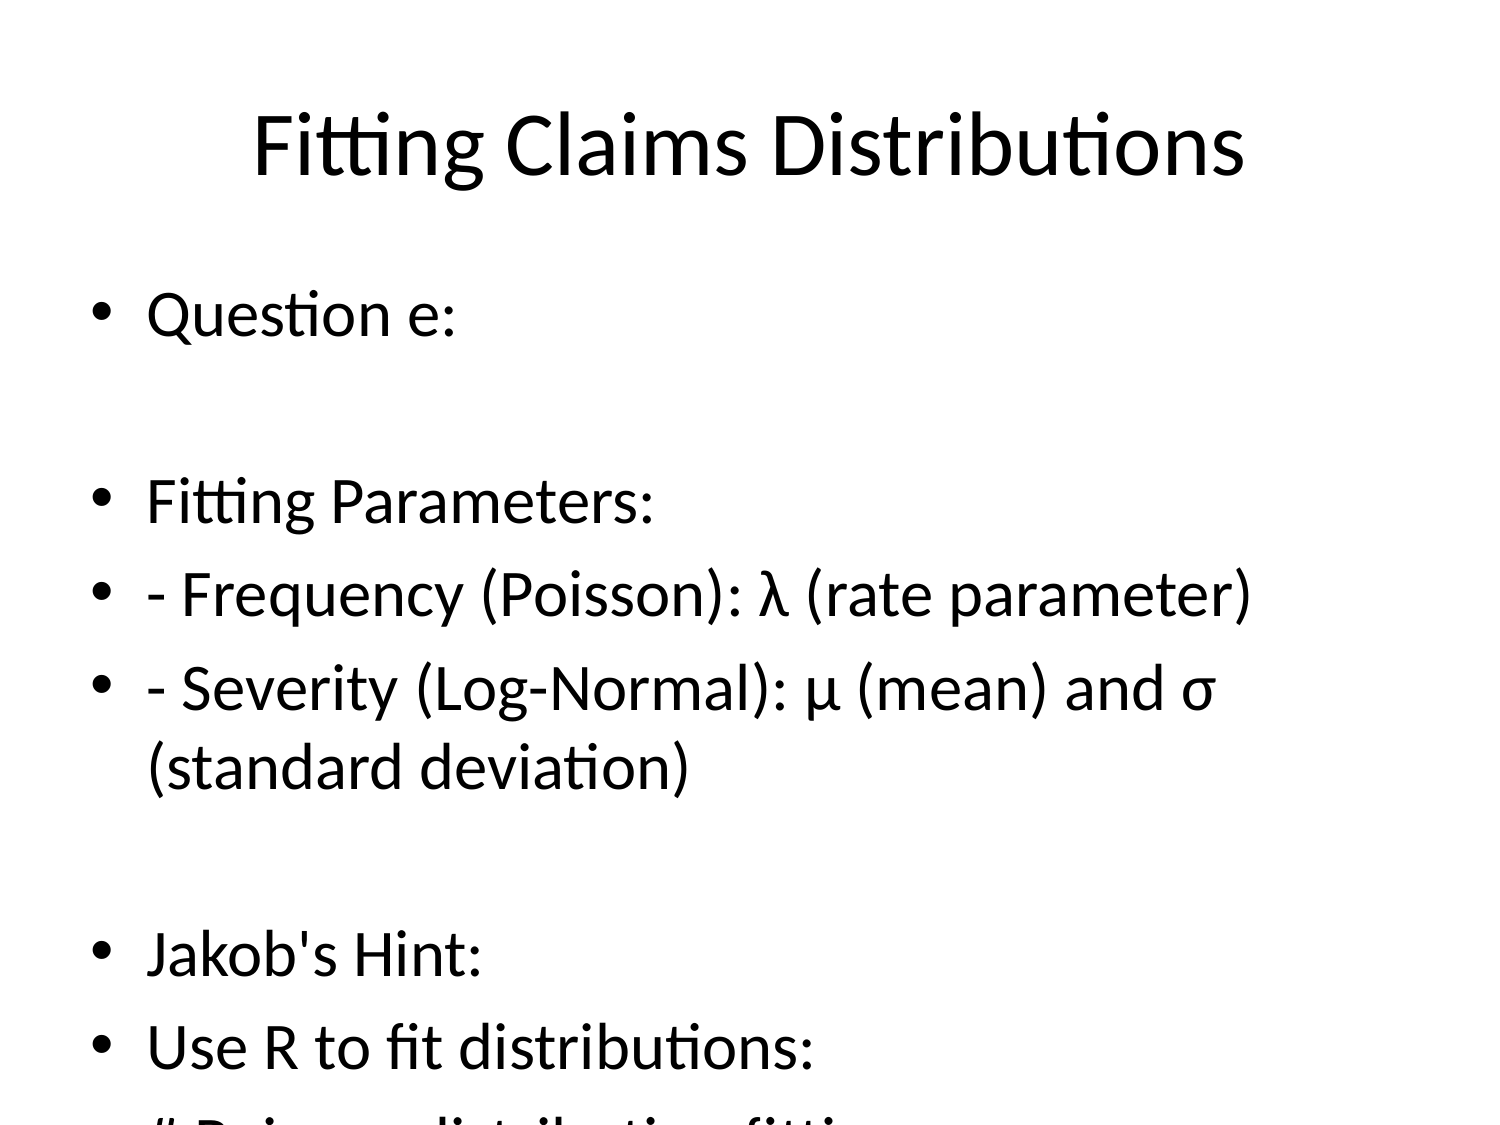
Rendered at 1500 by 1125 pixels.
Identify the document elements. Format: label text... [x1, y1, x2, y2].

title Fitting Claims Distributions [75, 45, 1425, 233]
list Question e: Fitting Parameters: - Frequency (Poisson): λ (rate parameter) - Severity (Log-Normal): μ (mean) and σ (standard deviation) Jakob's Hint: Use R to fit distributions: # Poisson distribution fitting lambda <- mean(claims_frequency_data) # Log-Normal distribution fitting fit <- fitdistr(claims_severity_data, 'lognormal') mu <- fit$estimate[1] sigma <- fit$estimate[2] [75, 262, 1425, 1005]
